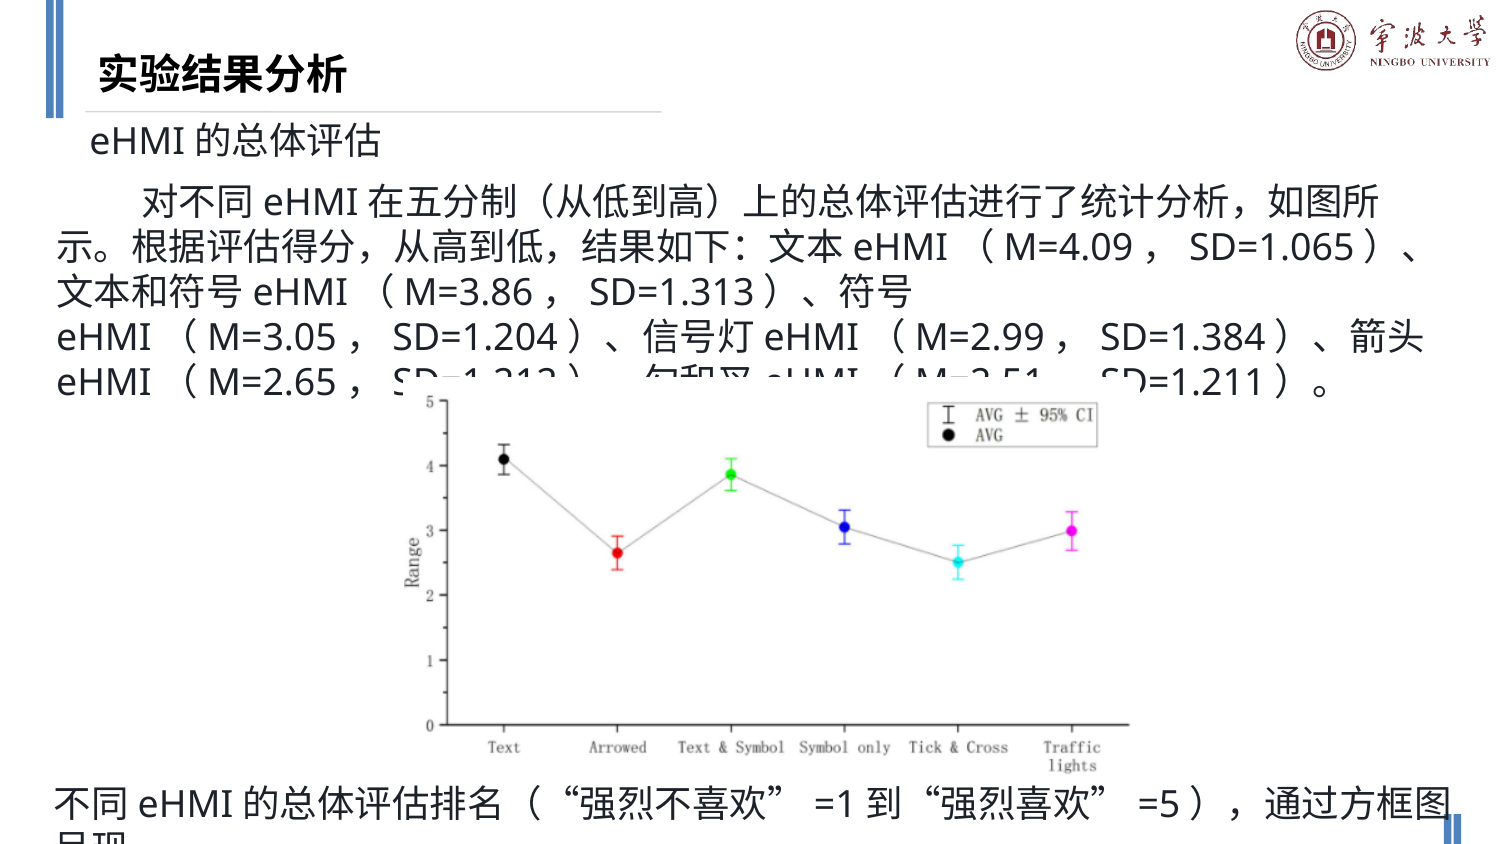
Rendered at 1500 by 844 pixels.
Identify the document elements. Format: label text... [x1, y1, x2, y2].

text_box 不同eHMI的总体评估排名（“强烈不喜欢”=1到“强烈喜欢”=5），通过方框图呈现 [39, 772, 1479, 844]
list 实验结果分析 [82, 40, 689, 109]
picture [1281, 0, 1500, 84]
text_box eHMI的总体评估 [74, 109, 1186, 170]
text_box 对不同eHMI在五分制（从低到高）上的总体评估进行了统计分析，如图所示。根据评估得分，从高到低，结果如下：文本eHMI（M=4.09，SD=1.065）、文本和符号eHMI（M=3.86，SD=1.313）、符号eHMI（M=3.05，SD=1.204）、信号灯eHMI（M=2.99，SD=1.384）、箭头eHMI（M=2.65，SD=1.212）、勾和叉eHMI（M=2.51，SD=1.211）。 [41, 170, 1459, 411]
picture [402, 377, 1140, 788]
